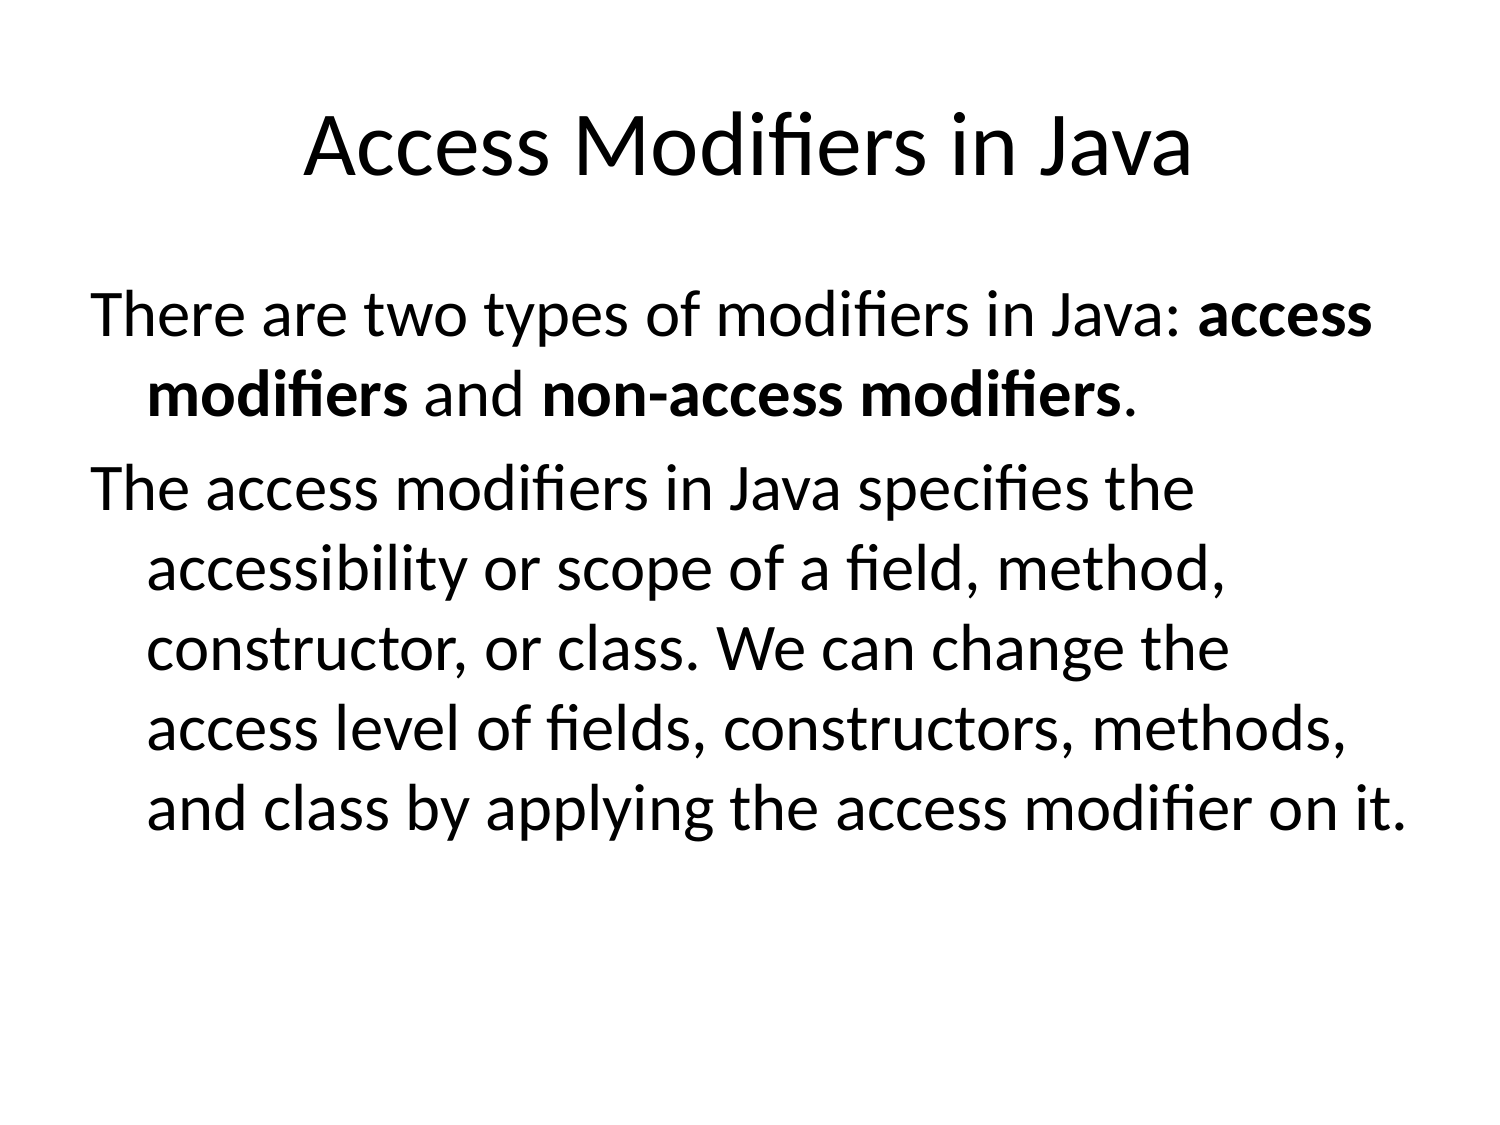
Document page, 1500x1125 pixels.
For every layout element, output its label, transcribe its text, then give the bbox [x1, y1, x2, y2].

list There are two types of modifiers in Java: access modifiers and non-access modifiers. The access modifiers in Java specifies the accessibility or scope of a field, method, constructor, or class. We can change the access level of fields, constructors, methods, and class by applying the access modifier on it. [75, 262, 1425, 1005]
title Access Modifiers in Java [75, 45, 1425, 233]
